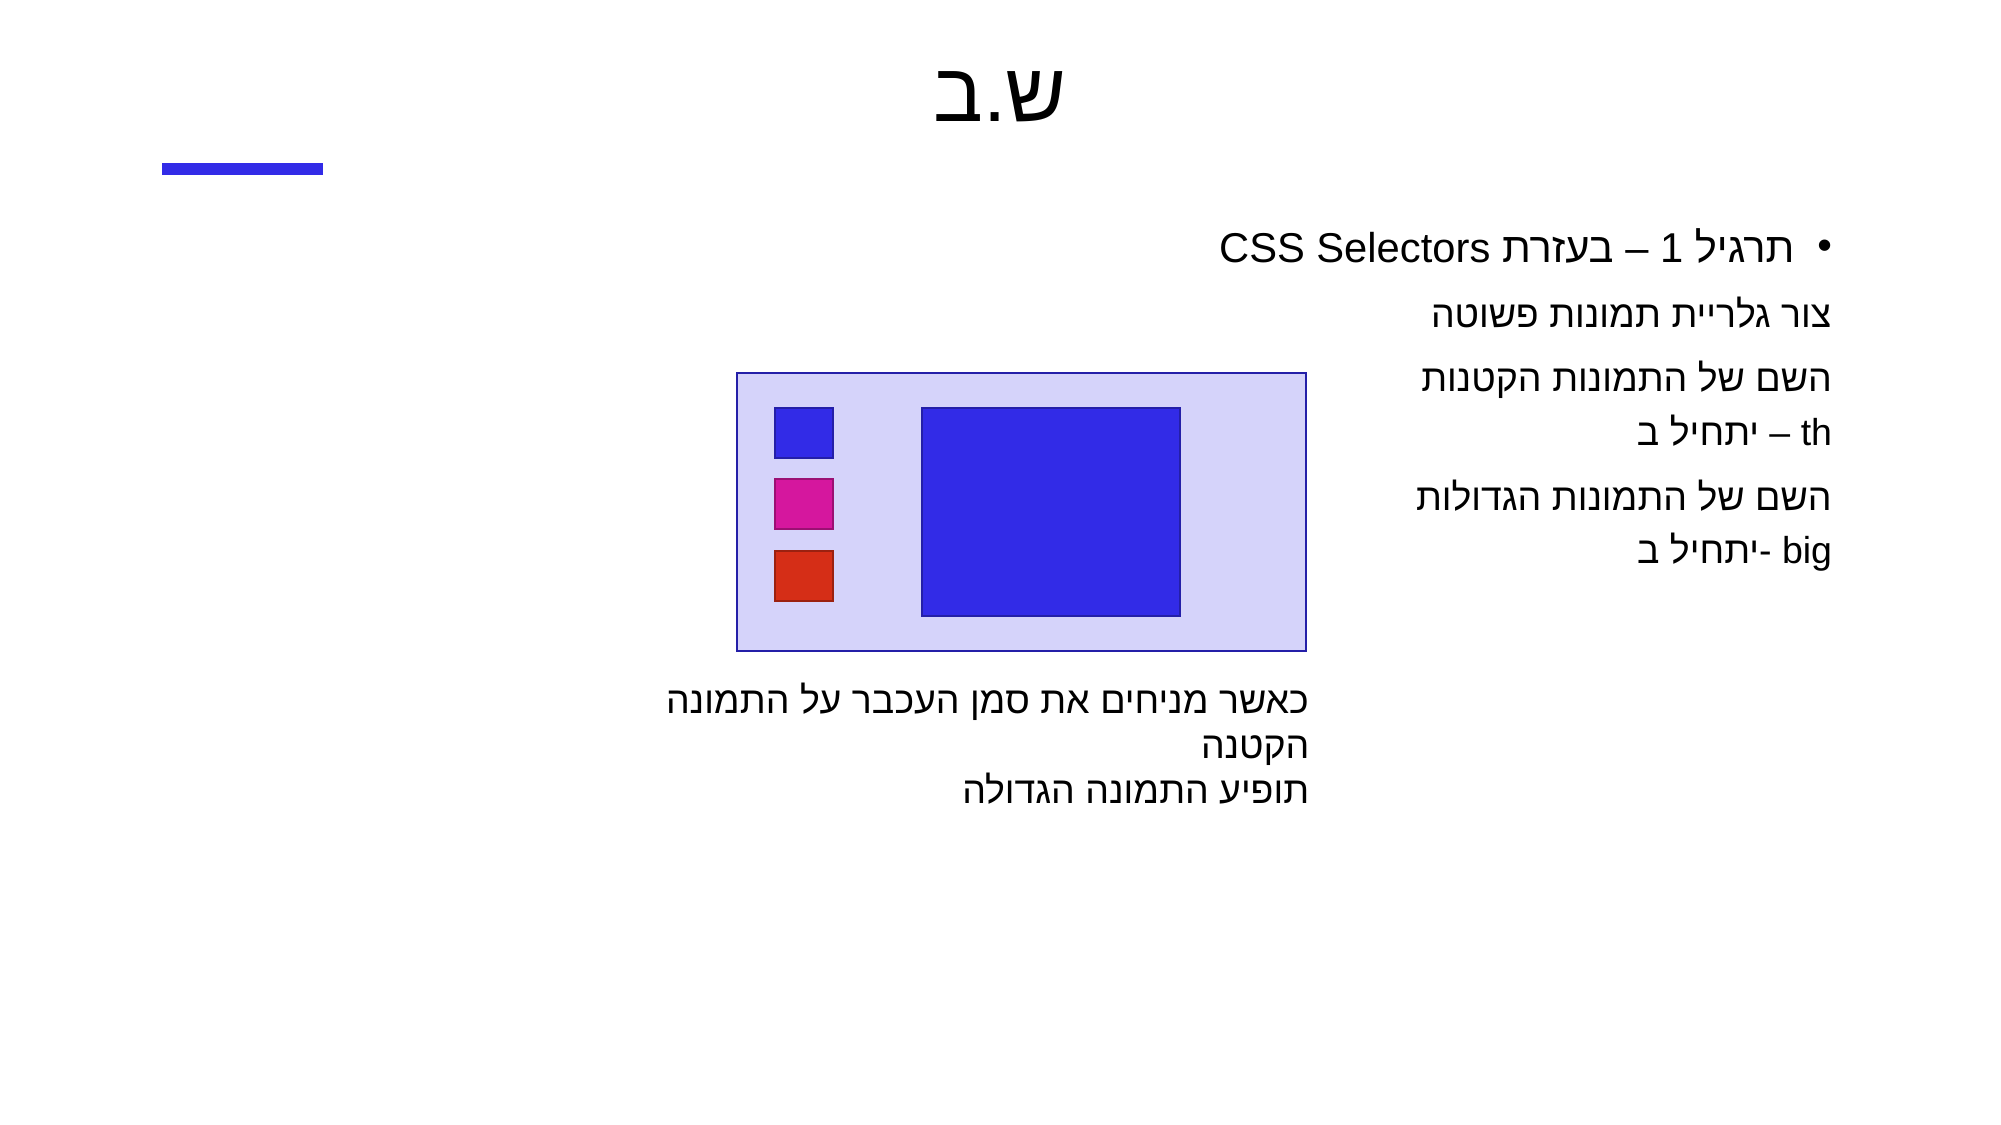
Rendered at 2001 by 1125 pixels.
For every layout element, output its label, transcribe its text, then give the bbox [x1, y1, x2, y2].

text_box [737, 372, 1307, 651]
text_box [775, 551, 834, 602]
list תרגיל 1 – בעזרת CSS Selectors צור גלריית תמונות פשוטה השם של התמונות הקטנות יתחיל ב – th השם של התמונות הגדולות יתחיל ב- big [150, 192, 1850, 975]
text_box כאשר מניחים את סמן העכבר על התמונה הקטנה תופיע התמונה הגדולה [580, 668, 1325, 819]
text_box [921, 408, 1181, 616]
title ש.ב [150, 0, 1850, 192]
text_box [775, 408, 834, 459]
text_box [775, 479, 834, 530]
